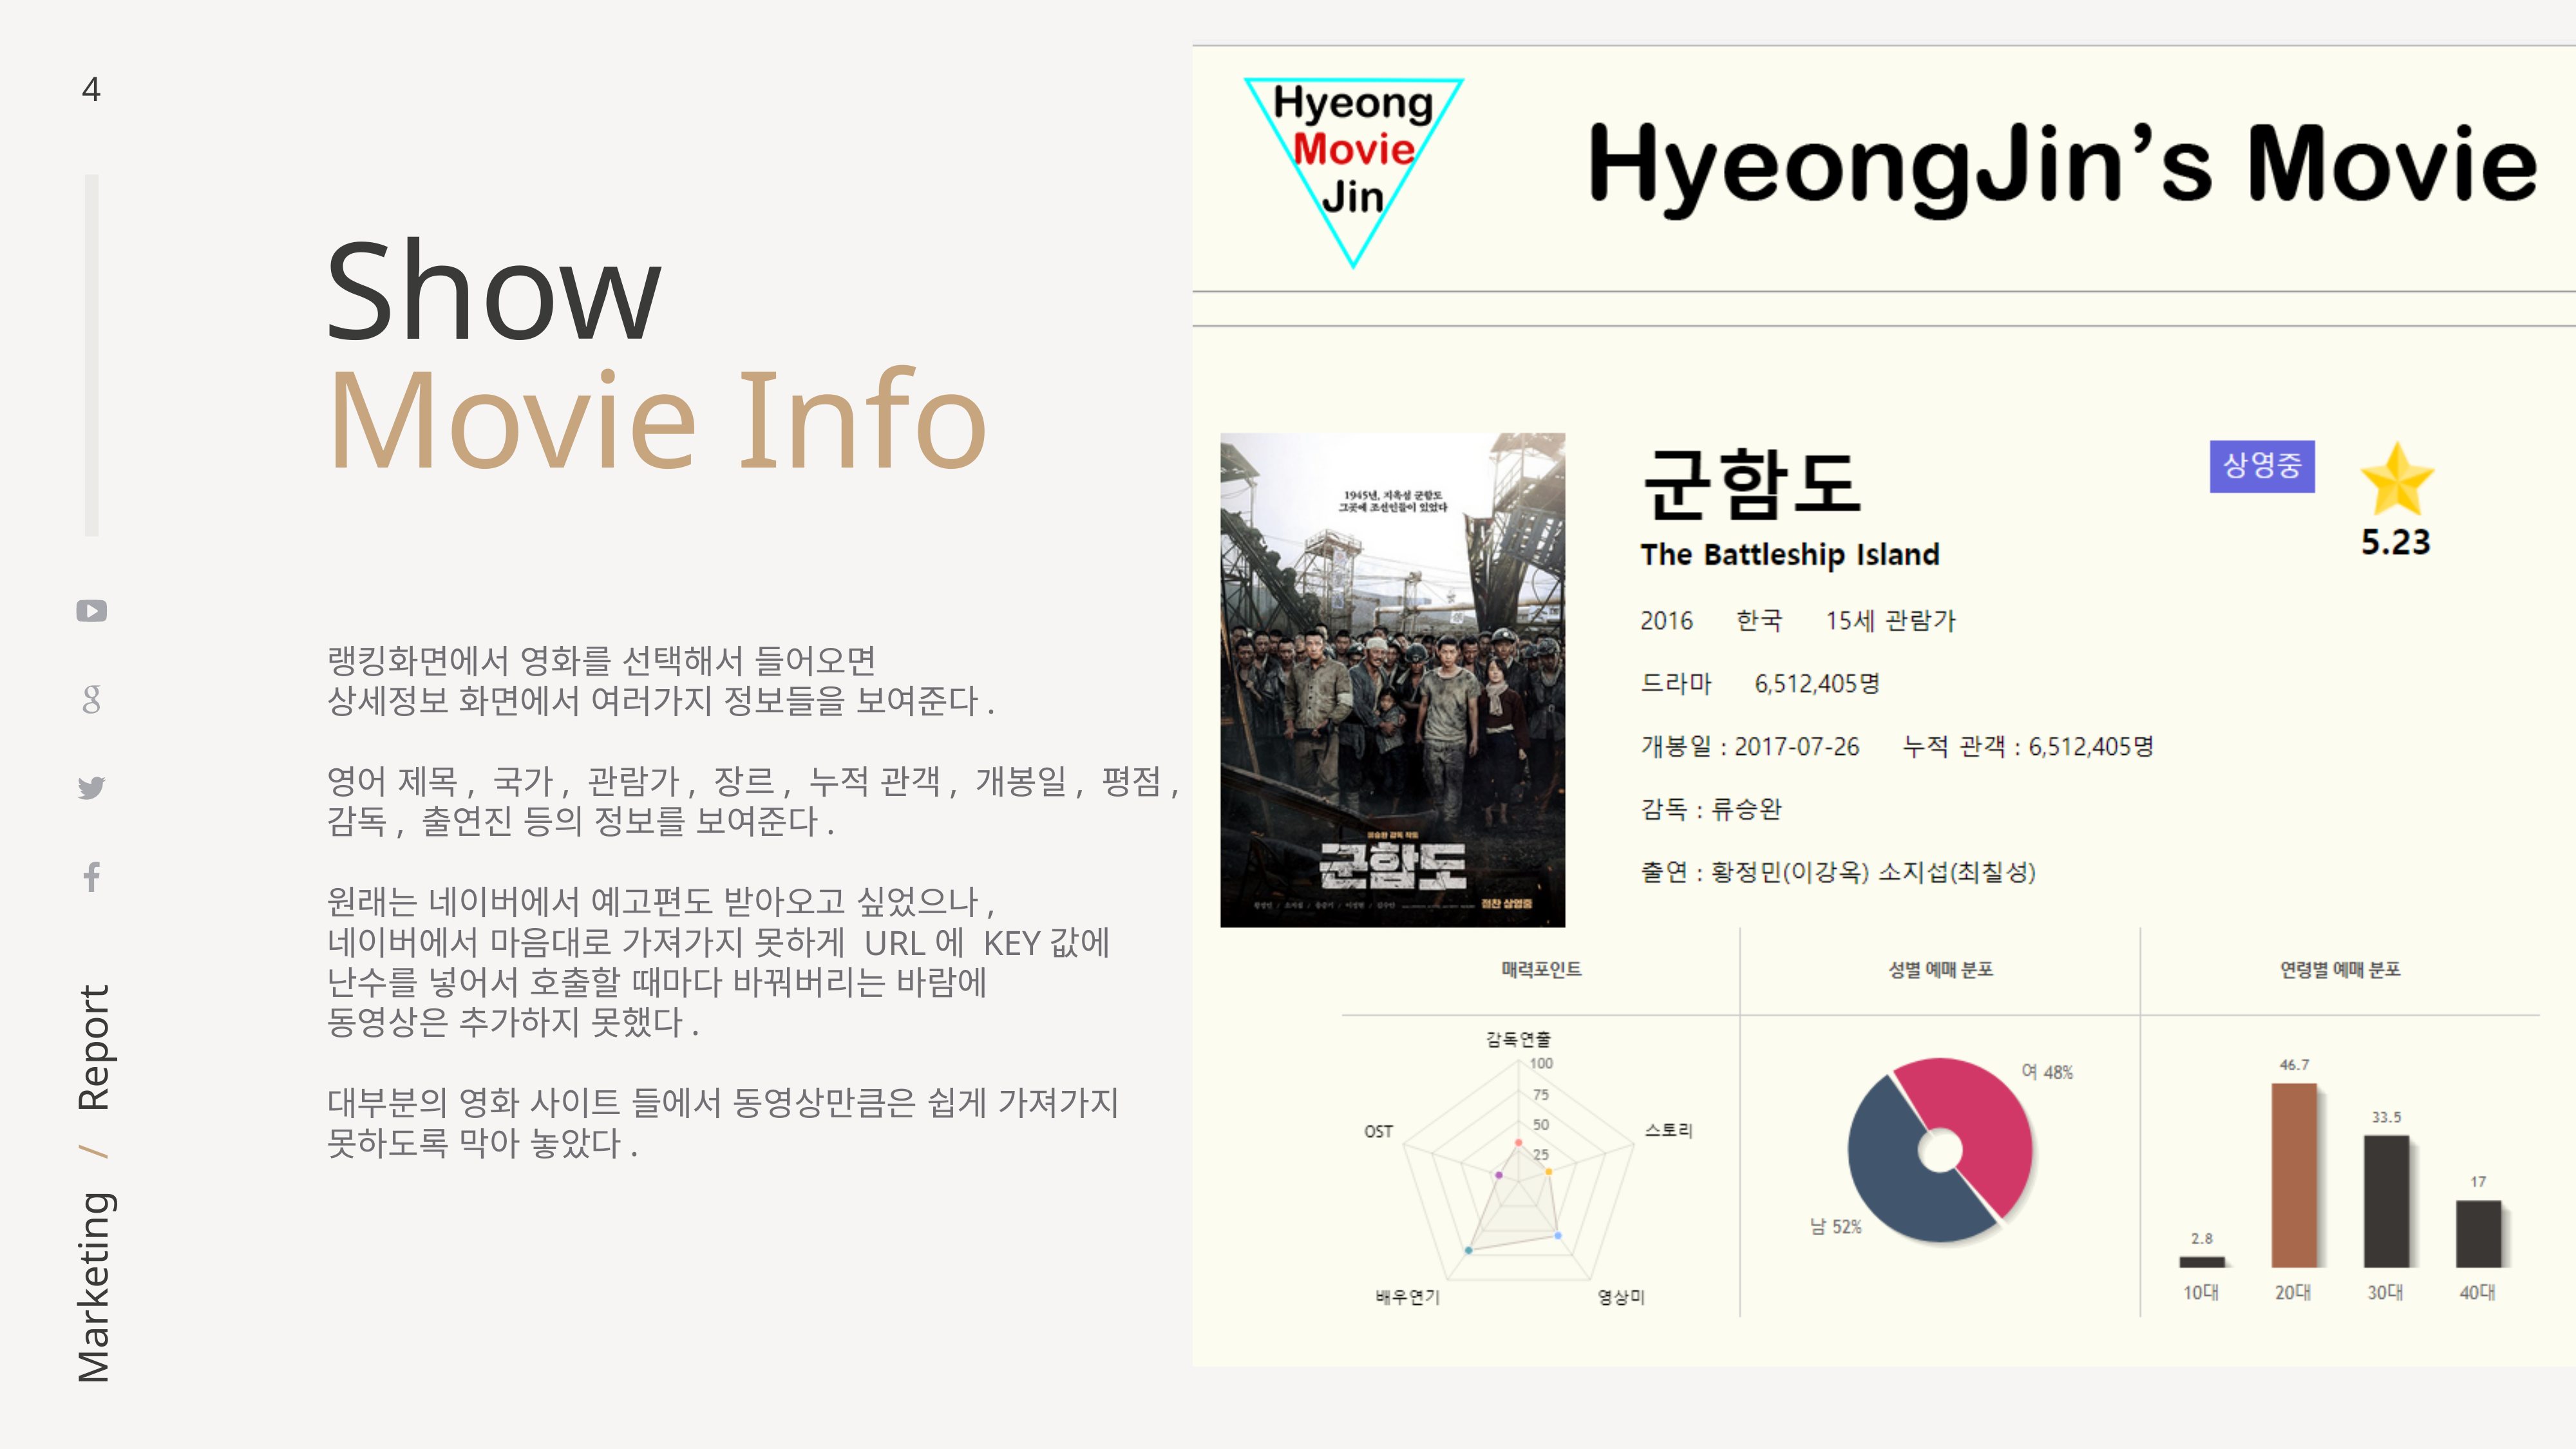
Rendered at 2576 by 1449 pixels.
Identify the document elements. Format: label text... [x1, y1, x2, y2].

text_box 랭킹화면에서 영화를 선택해서 들어오면 상세정보 화면에서 여러가지 정보들을 보여준다. 영어 제목, 국가, 관람가, 장르, 누적 관객, 개봉일, 평점, 감독, 출연진 등의 정보를 보여준다. 원래는 네이버에서 예고편도 받아오고 싶었으나, 네이버에서 마음대로 가져가지 못하게 URL에 KEY값에 난수를 넣어서 호출할 때마다 바꿔버리는 바람에 동영상은 추가하지 못했다. 대부분의 영화 사이트 들에서 동영상만큼은 쉽게 가져가지 못하도록 막아 놓았다. [322, 636, 1189, 1287]
picture [1192, 39, 2576, 1367]
text_box Show Movie Info [319, 232, 1121, 584]
slide_number 4 [45, 64, 138, 117]
